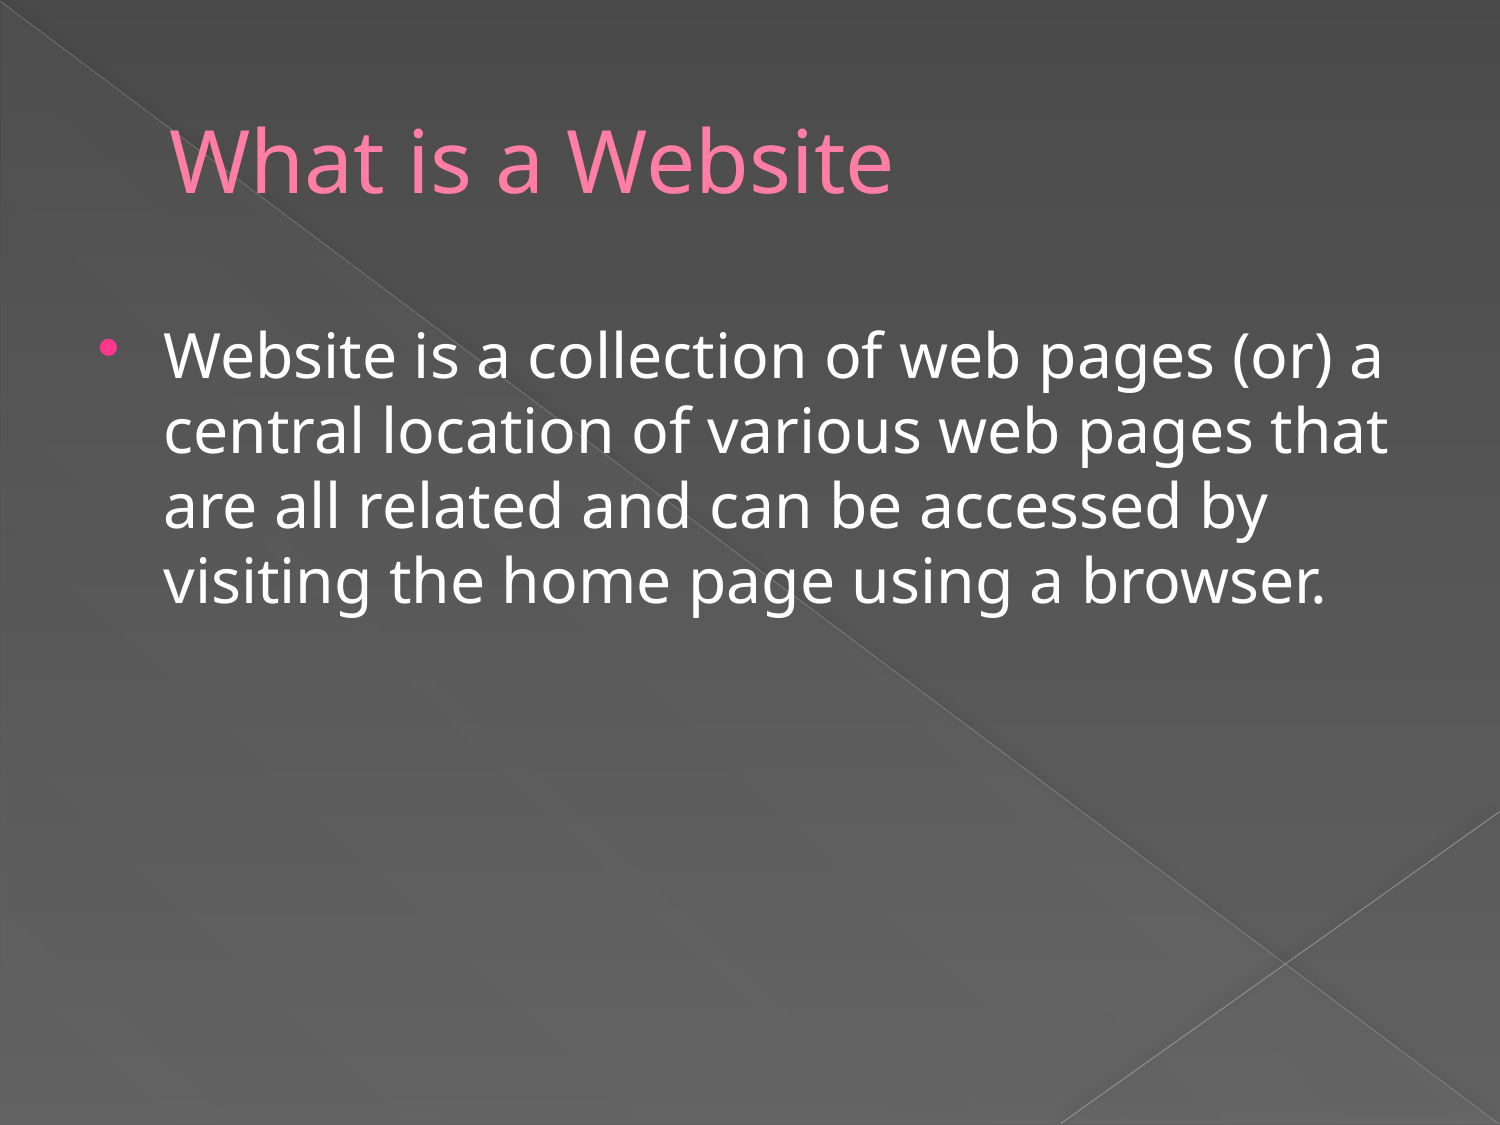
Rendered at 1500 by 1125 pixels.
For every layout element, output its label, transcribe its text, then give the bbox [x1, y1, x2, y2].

list Website is a collection of web pages (or) a central location of various web pages that are all related and can be accessed by visiting the home page using a browser. [75, 308, 1425, 1059]
title What is a Website [75, 43, 1425, 274]
